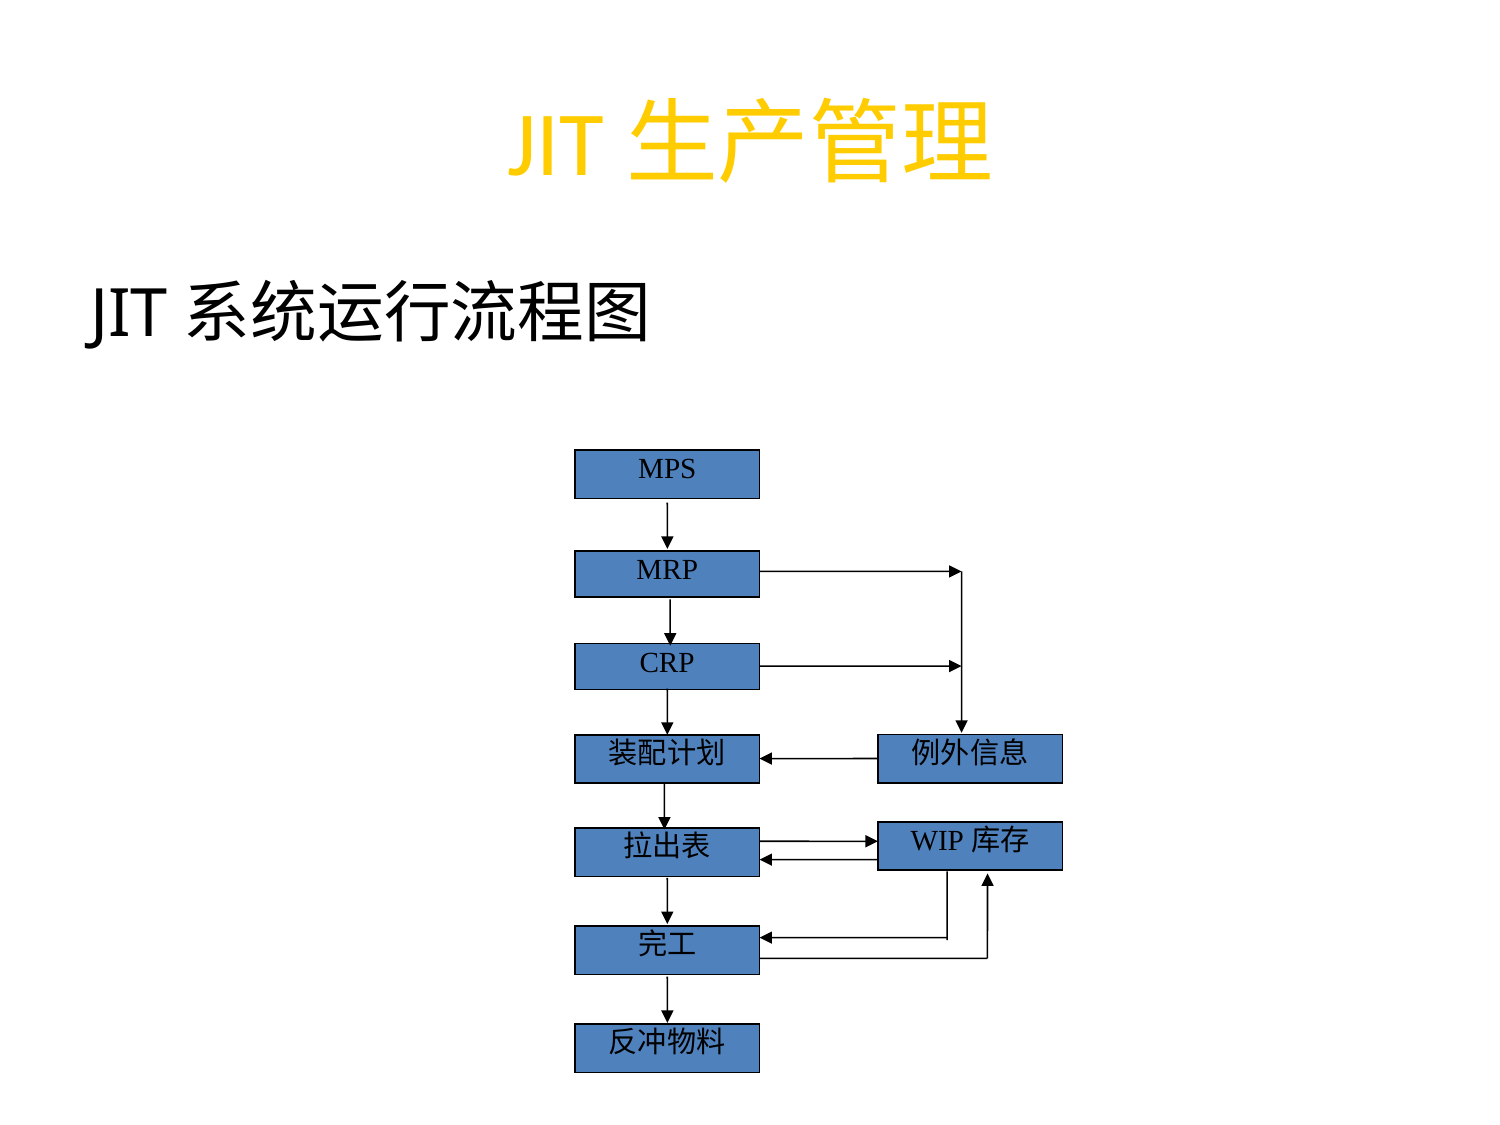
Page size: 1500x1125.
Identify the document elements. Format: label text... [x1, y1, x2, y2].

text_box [574, 449, 1063, 1073]
title JIT生产管理 [75, 45, 1425, 233]
list JIT系统运行流程图 [75, 262, 1425, 1005]
